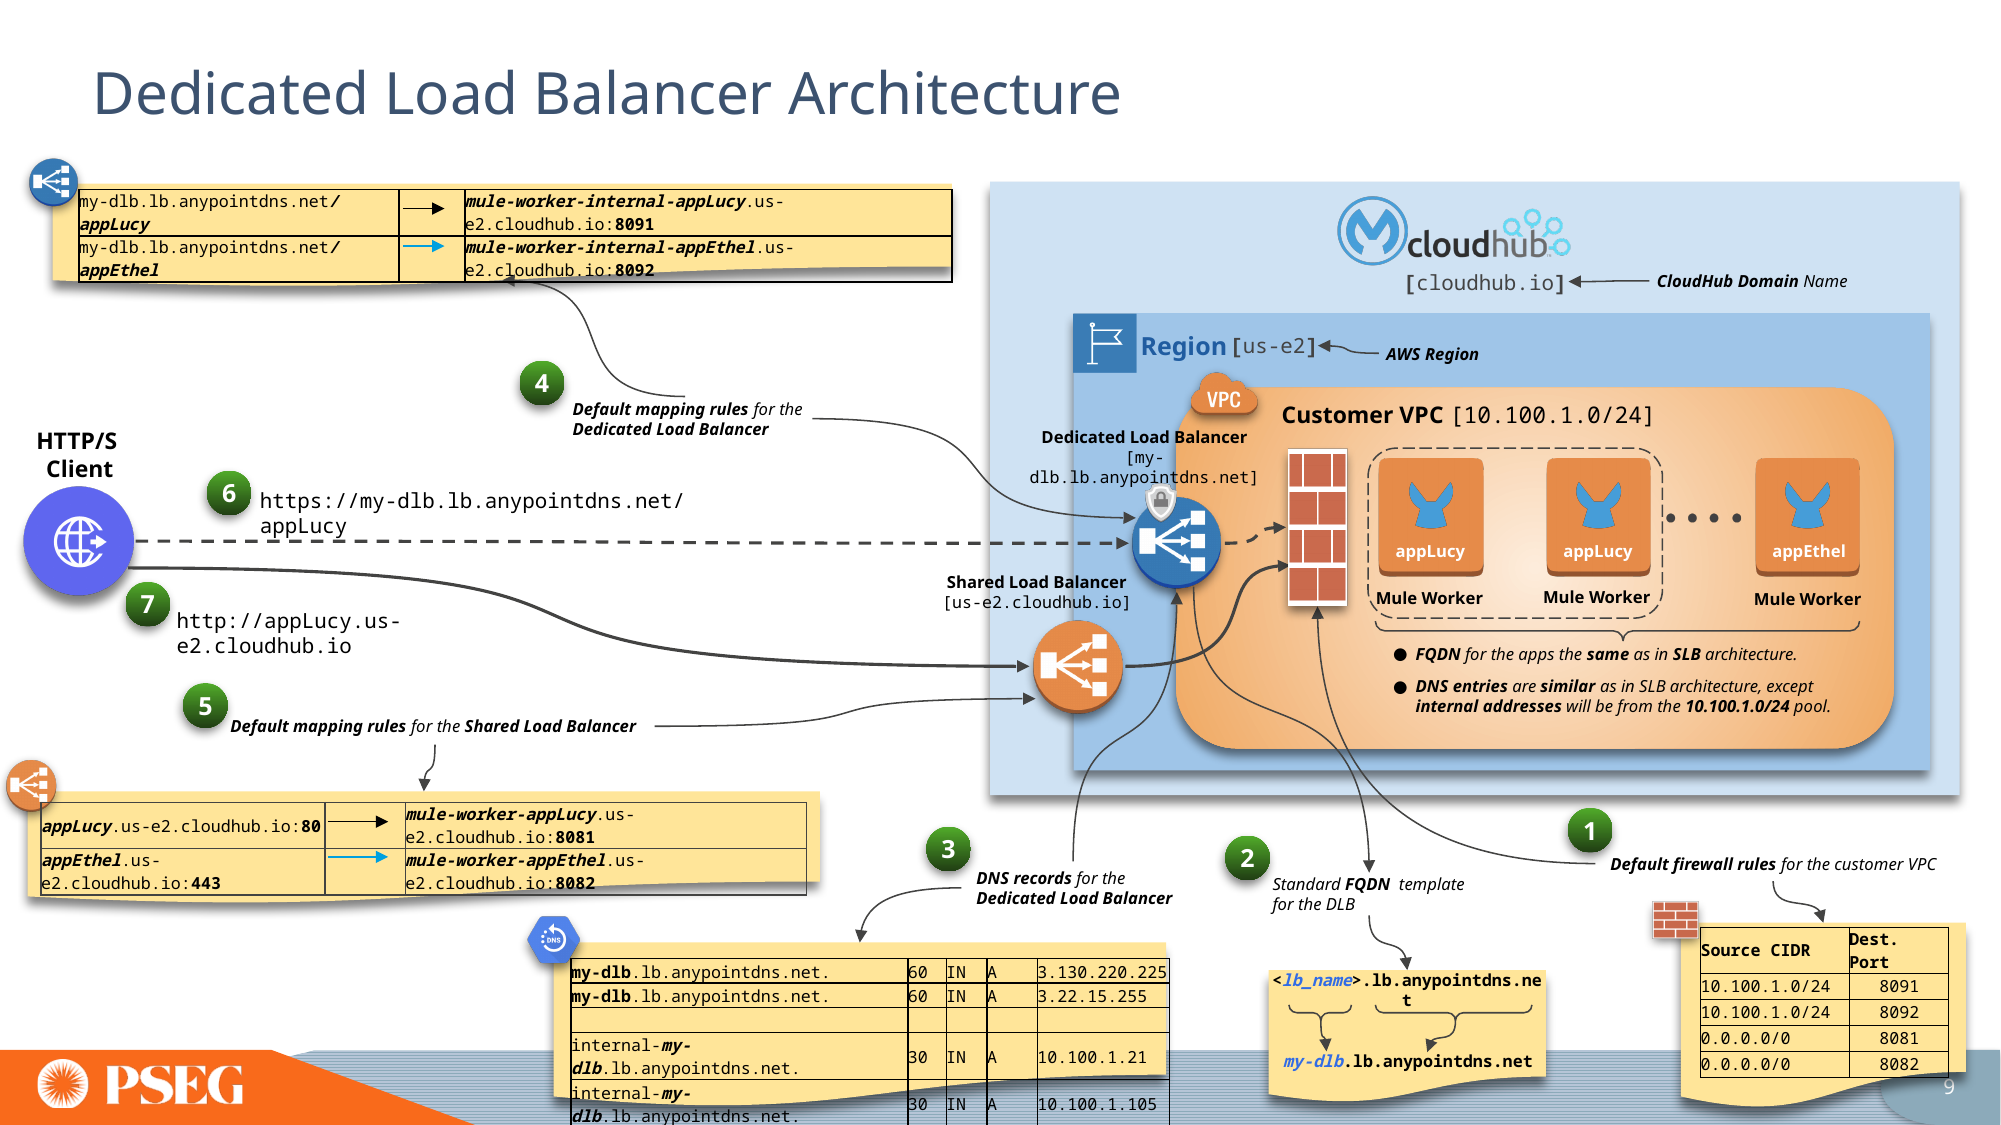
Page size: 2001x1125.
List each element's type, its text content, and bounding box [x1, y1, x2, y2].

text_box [26, 157, 1137, 519]
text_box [1285, 447, 1967, 1109]
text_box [0, 439, 1008, 571]
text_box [1013, 434, 1547, 1104]
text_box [1141, 181, 1961, 446]
table_cell 10.100.1.105 [1038, 1116, 1169, 1125]
table_cell A [988, 1116, 1037, 1125]
table_cell internal-my-dlb.lb.anypointdns.net. [572, 1116, 907, 1125]
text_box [525, 911, 1010, 1108]
table_cell 30 [909, 1116, 946, 1125]
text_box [4, 569, 1008, 905]
table_cell IN [947, 1116, 986, 1125]
title Dedicated Load Balancer Architecture [93, 10, 1547, 173]
